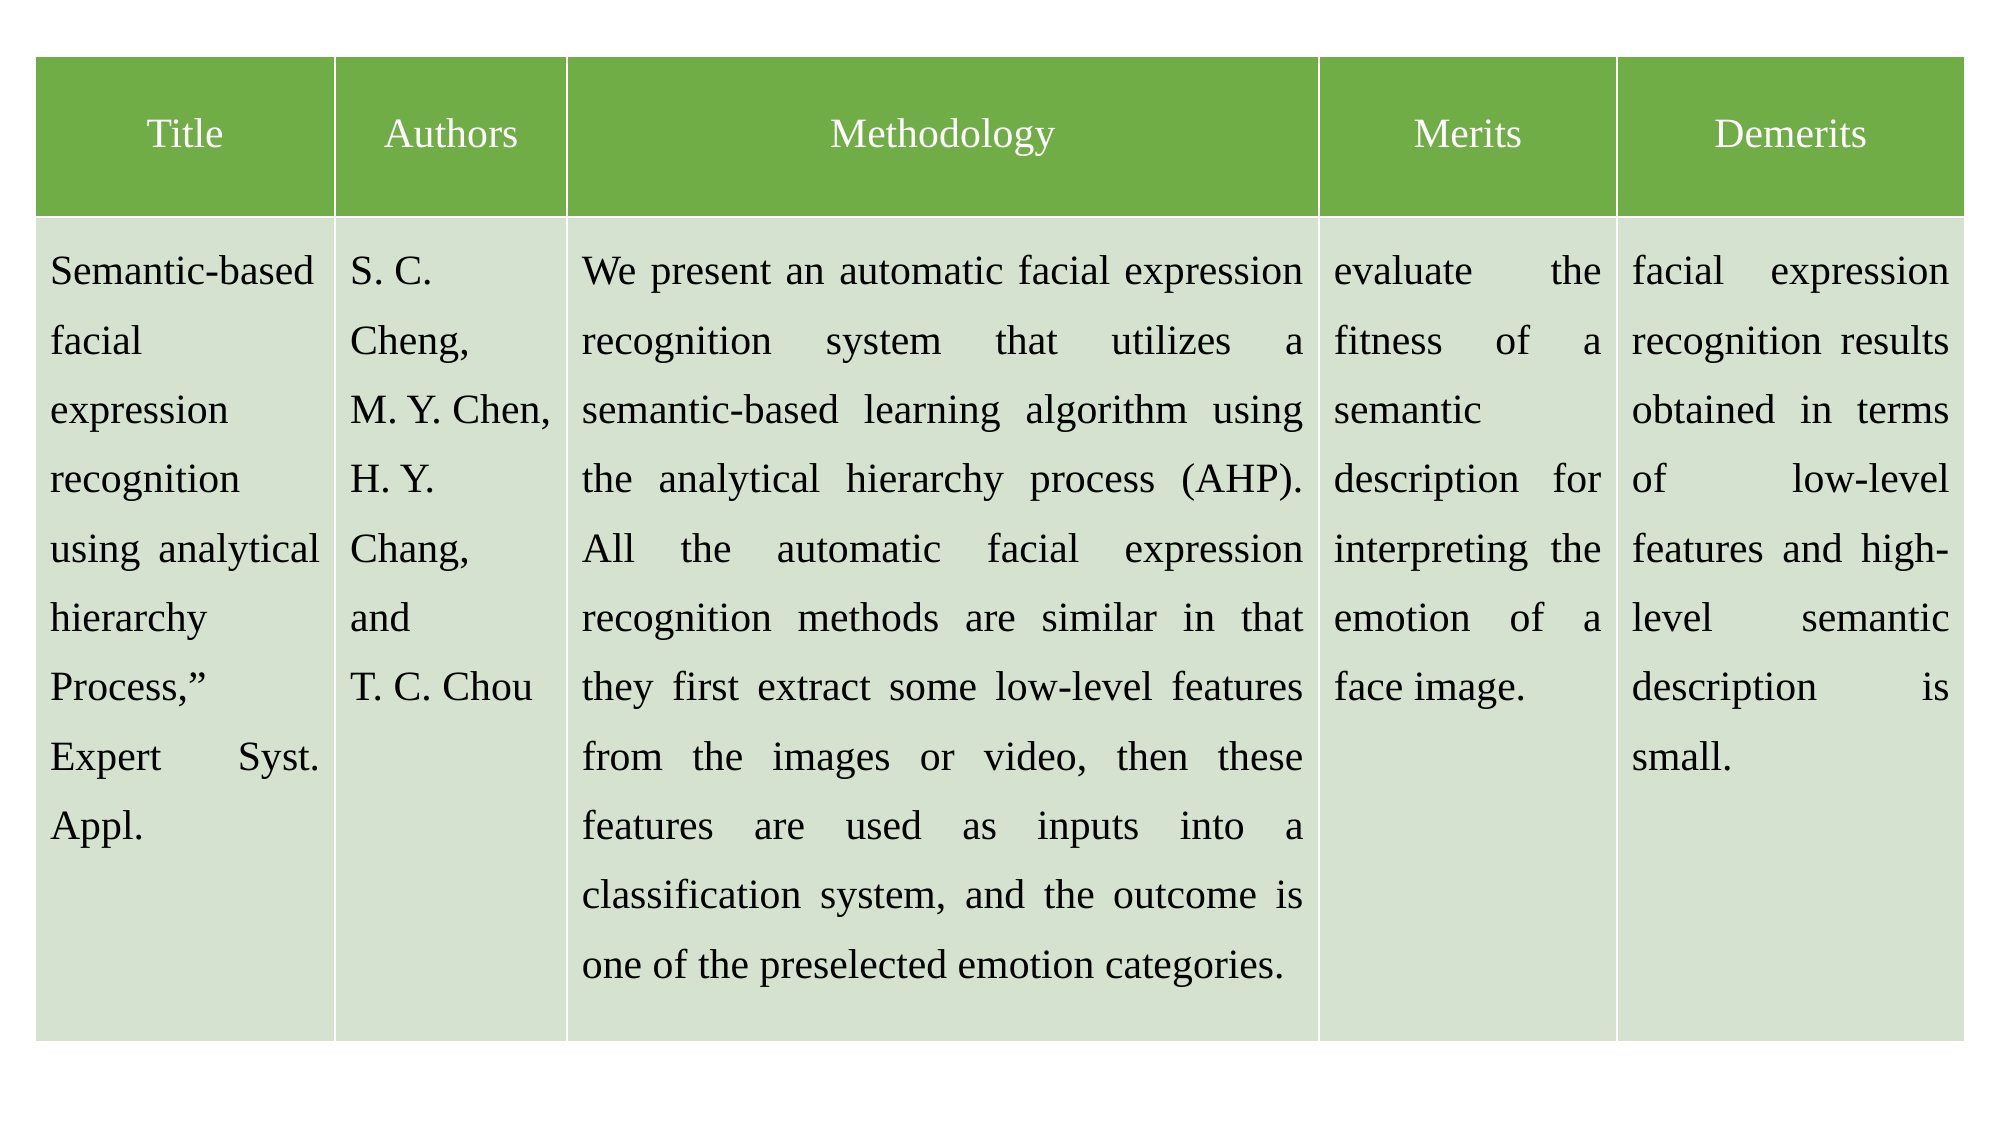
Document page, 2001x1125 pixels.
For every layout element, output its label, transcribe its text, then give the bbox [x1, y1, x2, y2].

table_header Authors [336, 57, 566, 216]
table_cell facial expression recognition results obtained in terms of low-level features and high-level semantic description is small. [1618, 218, 1964, 1041]
table_cell We present an automatic facial expression recognition system that utilizes a semantic-based learning algorithm using the analytical hierarchy process (AHP). All the automatic facial expression recognition methods are similar in that they first extract some low-level features from the images or video, then these features are used as inputs into a classification system, and the outcome is one of the preselected emotion categories. [568, 218, 1318, 1041]
table_header Merits [1320, 57, 1616, 216]
table_cell Semantic-based facial expression recognition using analytical hierarchy Process,” Expert Syst. Appl. [36, 218, 334, 1041]
table_header Methodology [568, 57, 1318, 216]
table_cell S. C. Cheng, M. Y. Chen, H. Y. Chang, and T. C. Chou [336, 218, 566, 1041]
table_header Title [36, 57, 334, 216]
table_header Demerits [1618, 57, 1964, 216]
table_cell evaluate the fitness of a semantic description for interpreting the emotion of a face image. [1320, 218, 1616, 1041]
